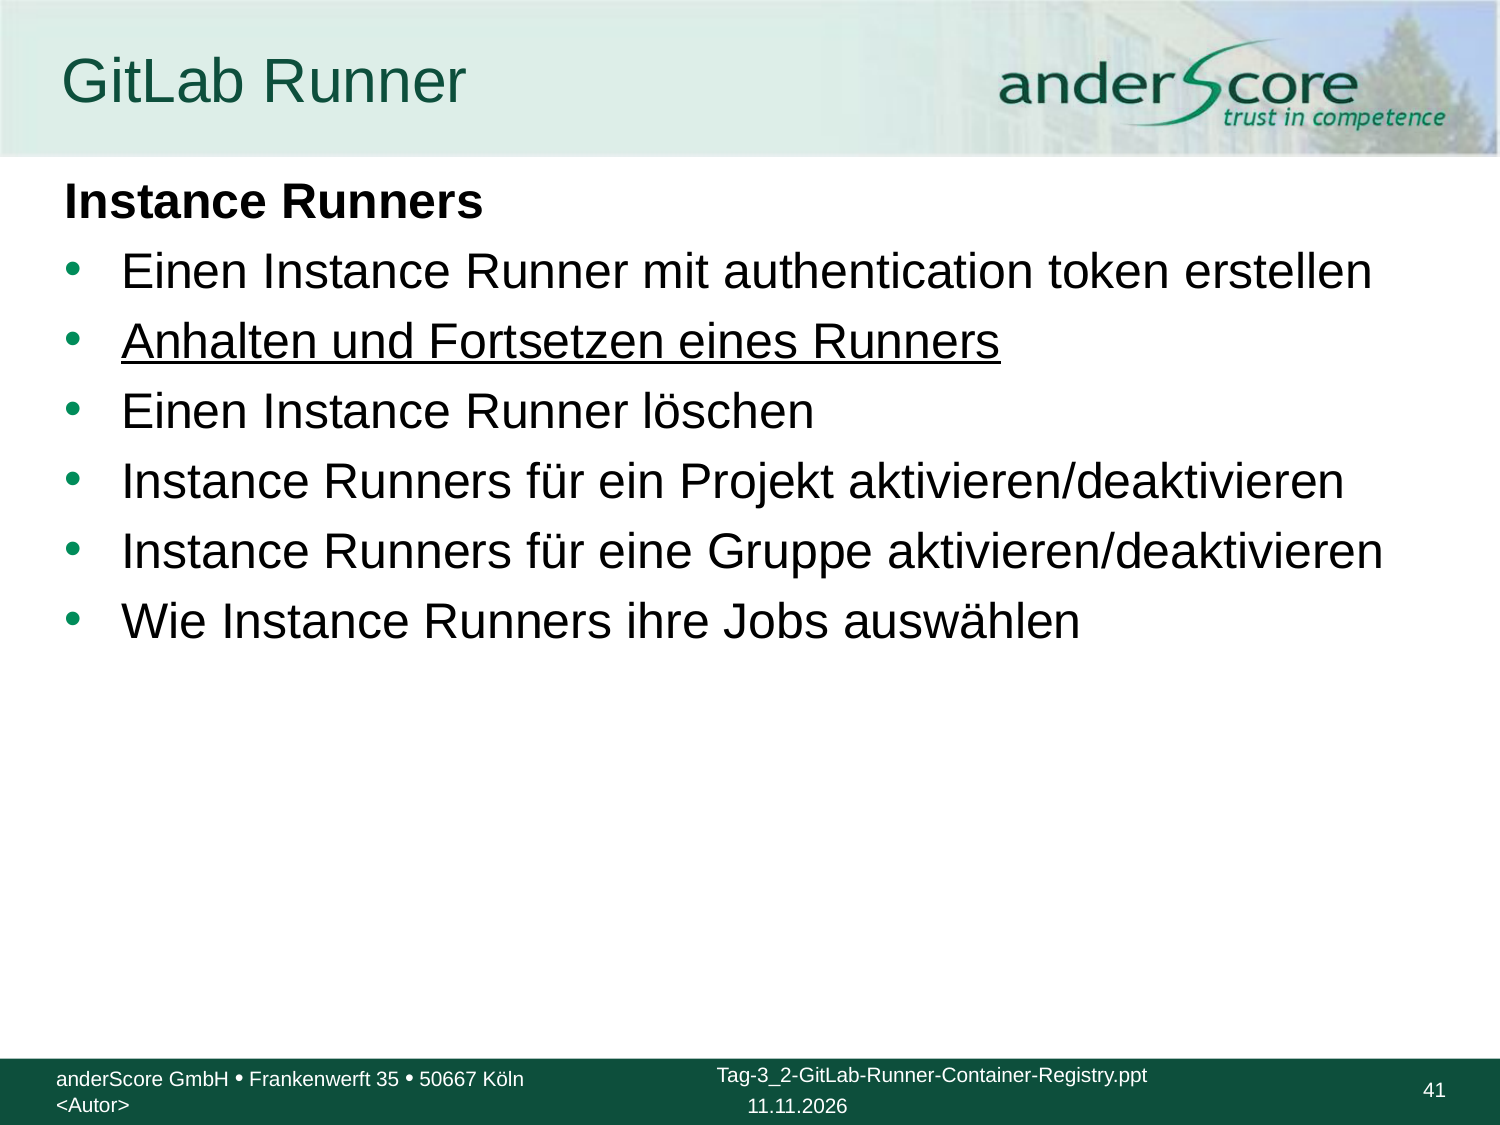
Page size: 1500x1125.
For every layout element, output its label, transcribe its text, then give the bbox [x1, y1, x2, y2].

list Instance Runners Einen Instance Runner mit authentication token erstellen Anhalten und Fortsetzen eines Runners Einen Instance Runner löschen Instance Runners für ein Projekt aktivieren/deaktivieren Instance Runners für eine Gruppe aktivieren/deaktivieren Wie Instance Runners ihre Jobs auswählen [49, 160, 1447, 1047]
title GitLab Runner [46, 24, 959, 141]
picture [0, 0, 1500, 157]
